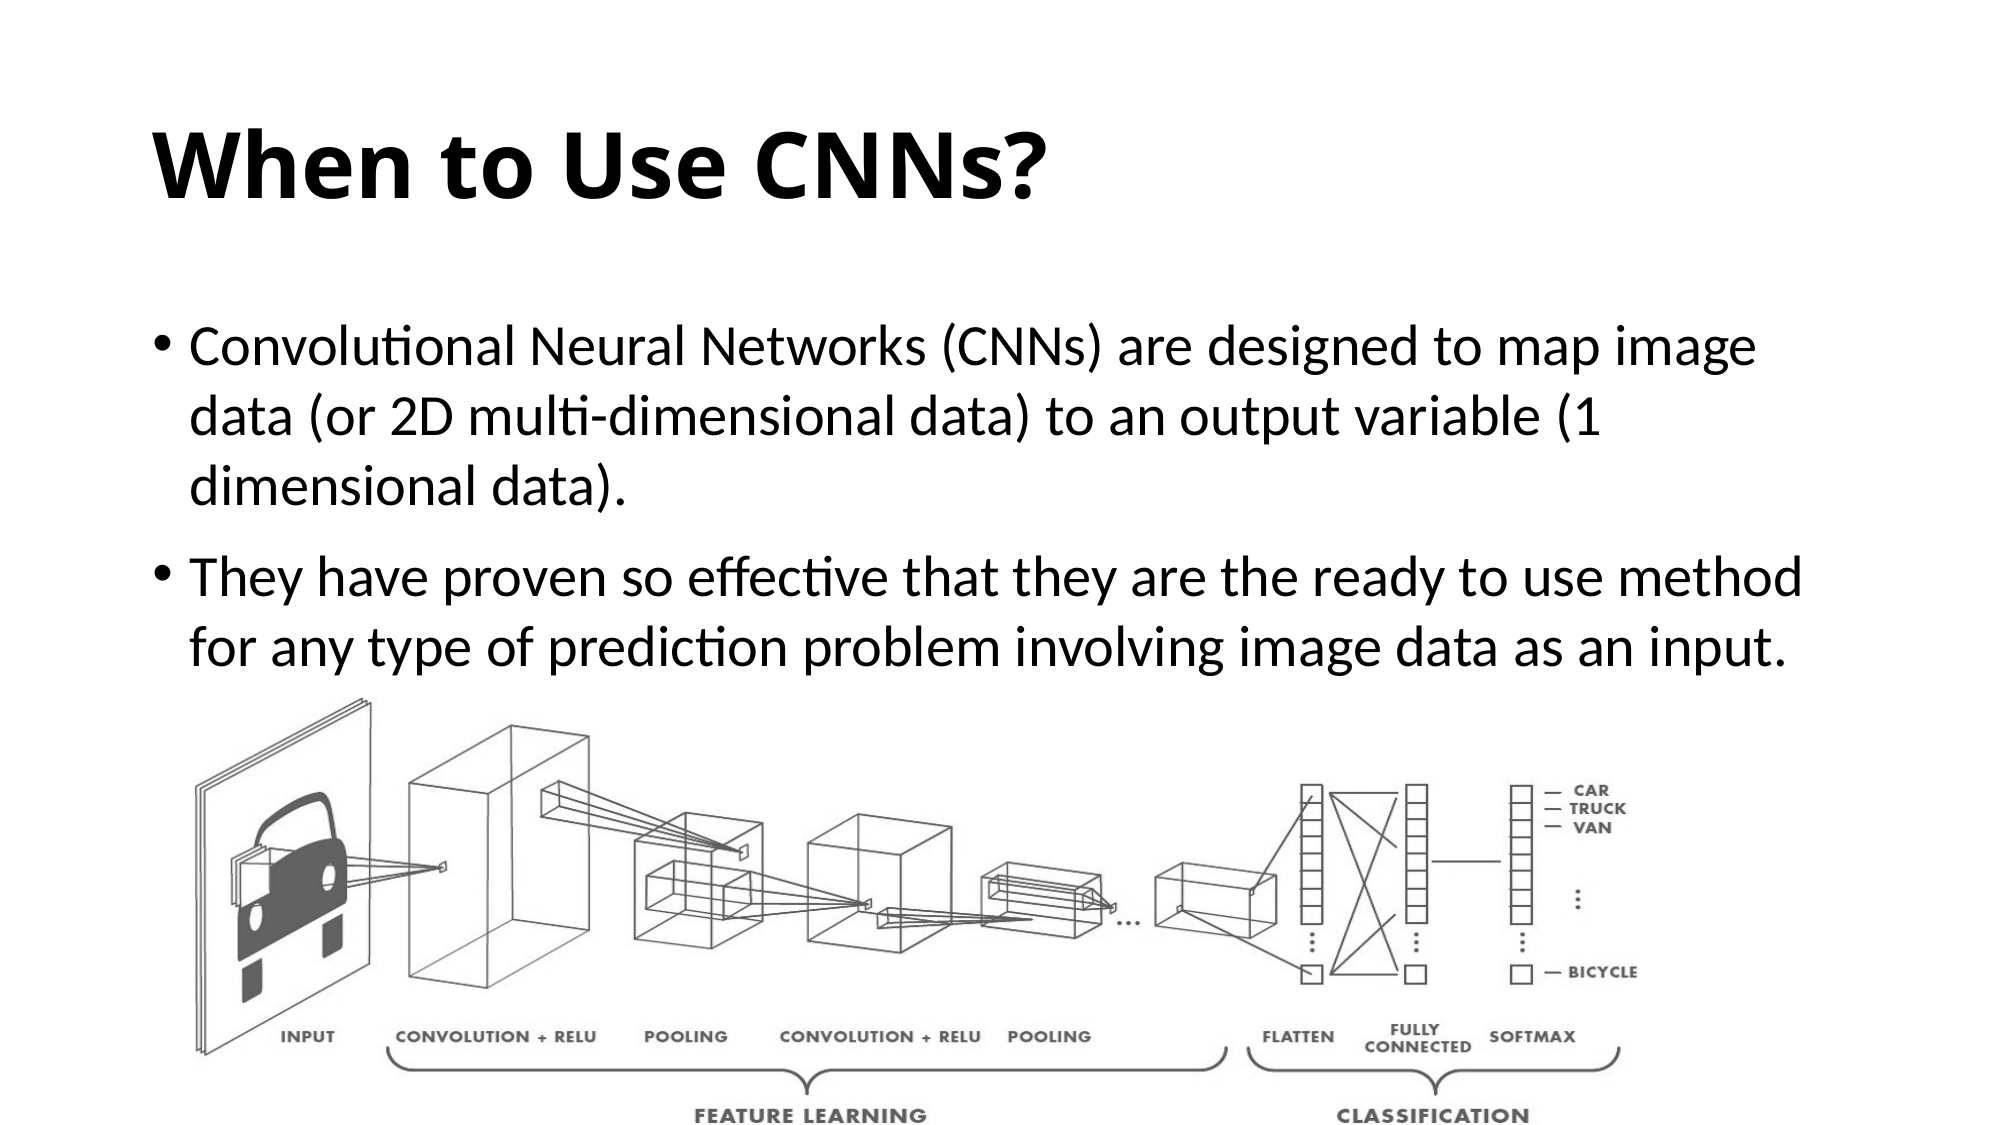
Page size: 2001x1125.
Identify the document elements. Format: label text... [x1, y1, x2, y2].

title When to Use CNNs? [137, 59, 1863, 278]
picture [194, 697, 1639, 1125]
list Convolutional Neural Networks (CNNs) are designed to map image data (or 2D multi-dimensional data) to an output variable (1 dimensional data). They have proven so effective that they are the ready to use method for any type of prediction problem involving image data as an input. [137, 299, 1863, 1014]
